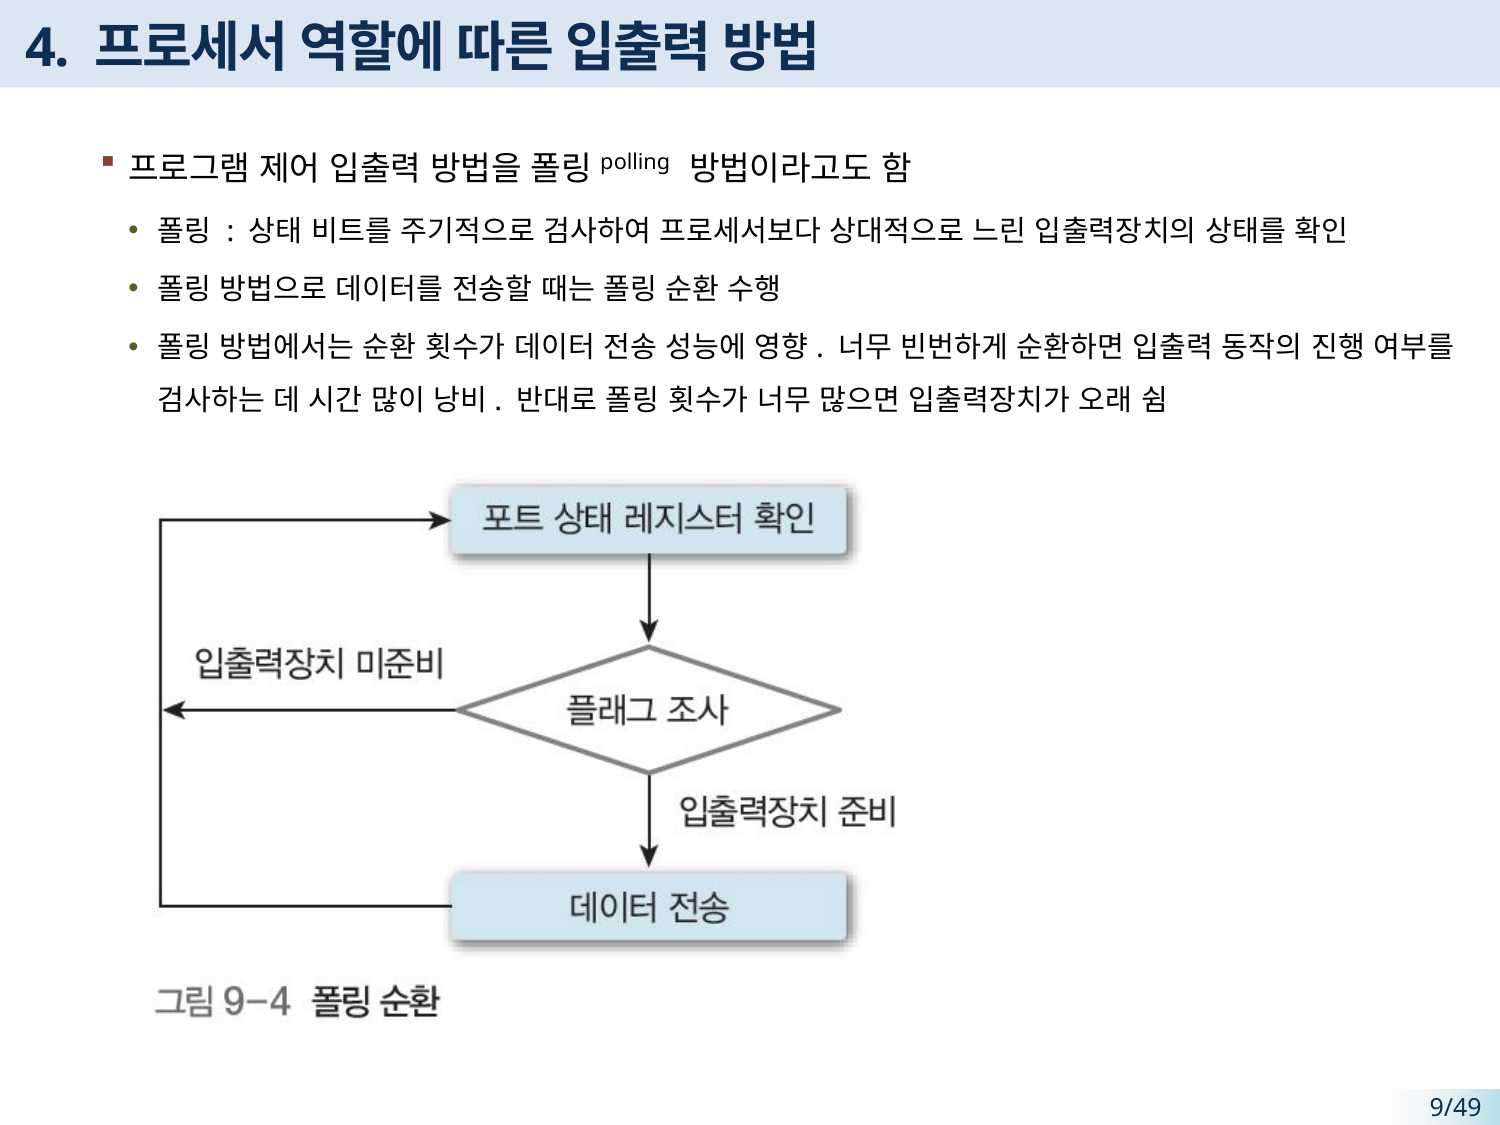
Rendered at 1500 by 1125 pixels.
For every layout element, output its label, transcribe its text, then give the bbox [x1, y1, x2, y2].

picture [151, 465, 906, 1028]
title 4. 프로세서 역할에 따른 입출력 방법 [10, 5, 1288, 84]
list 프로그램 제어 입출력 방법을 폴링polling 방법이라고도 함 폴링 : 상태 비트를 주기적으로 검사하여 프로세서보다 상대적으로 느린 입출력장치의 상태를 확인 폴링 방법으로 데이터를 전송할 때는 폴링 순환 수행 폴링 방법에서는 순환 횟수가 데이터 전송 성능에 영향. 너무 빈번하게 순환하면 입출력 동작의 진행 여부를 검사하는 데 시간 많이 낭비. 반대로 폴링 횟수가 너무 많으면 입출력장치가 오래 쉼 [10, 126, 1481, 1057]
